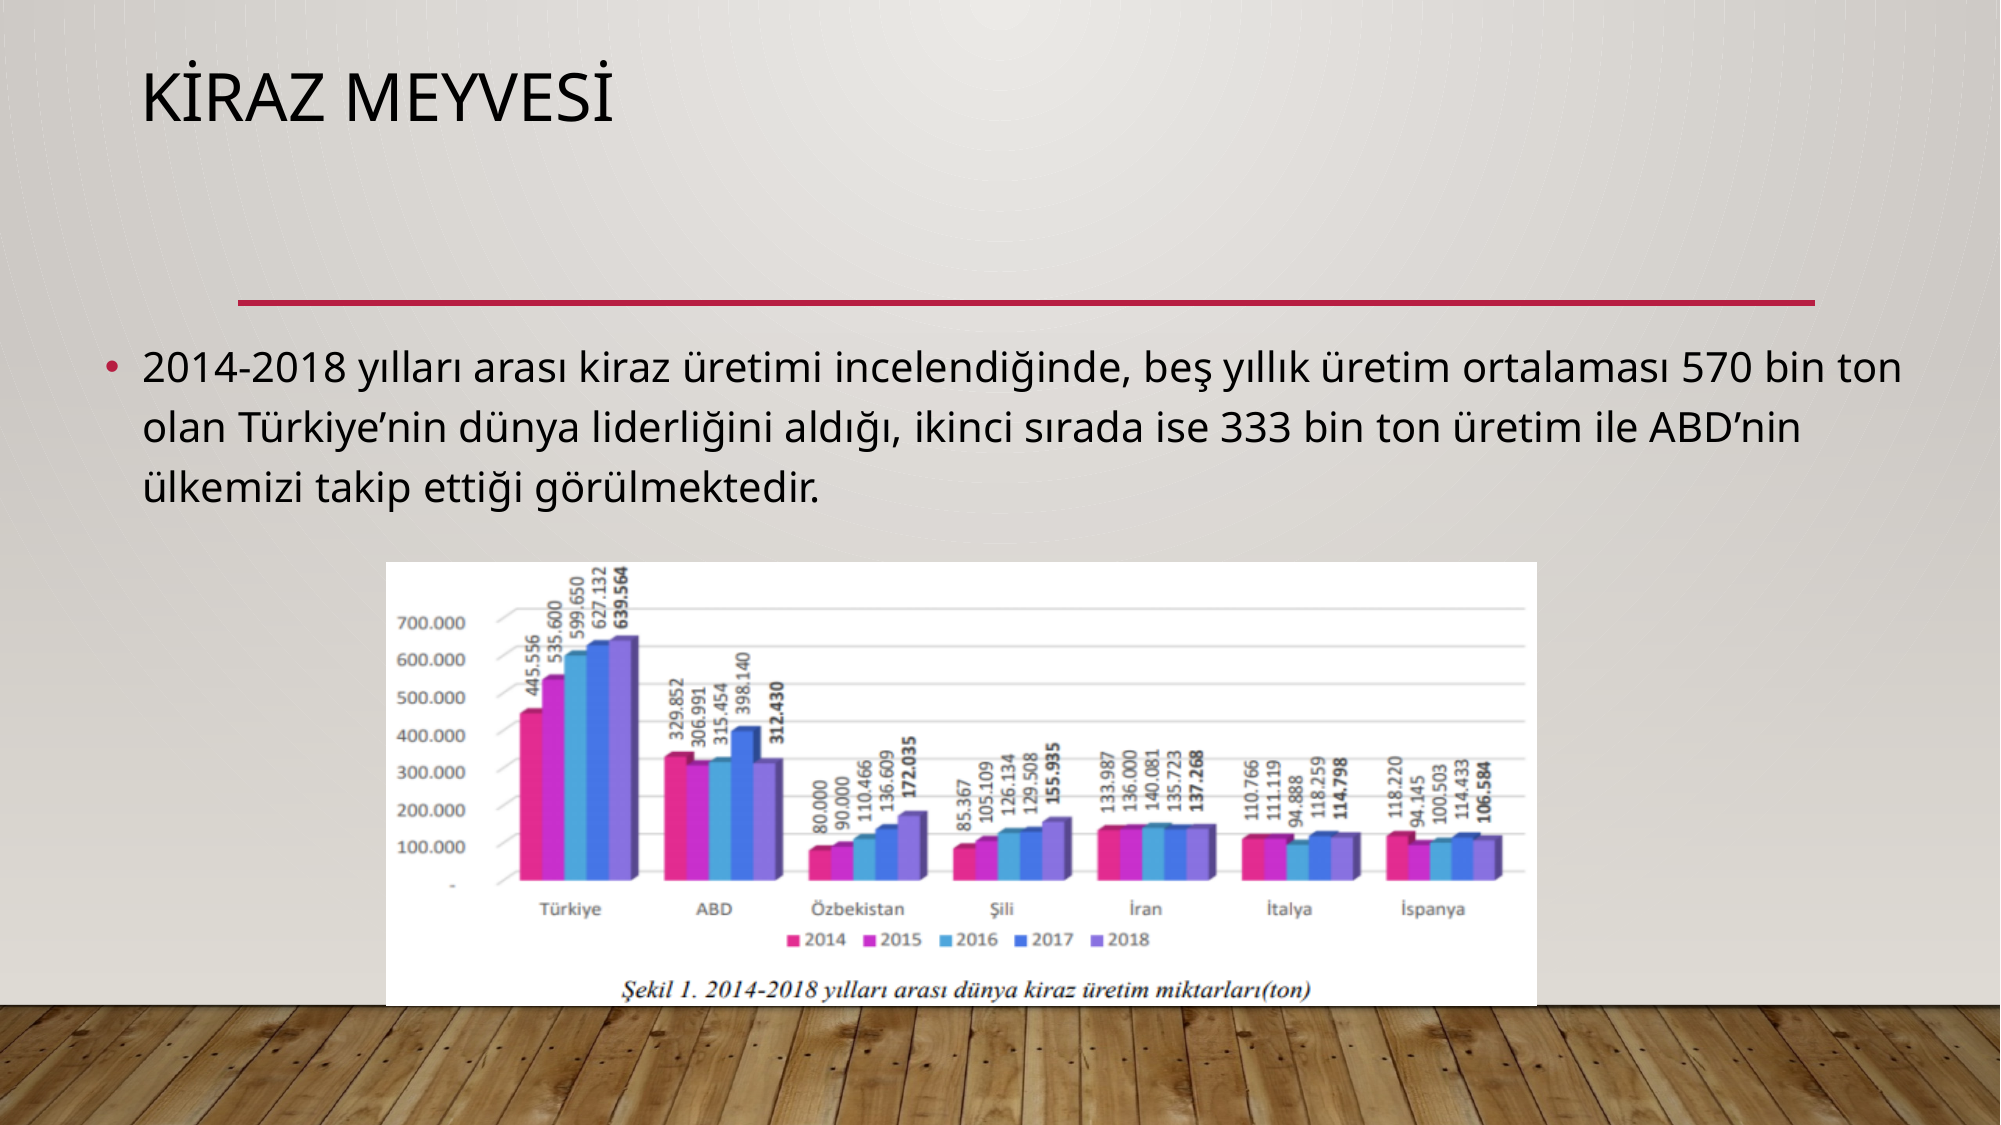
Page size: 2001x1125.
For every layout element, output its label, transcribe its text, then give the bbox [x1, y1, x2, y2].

list 2014-2018 yılları arası kiraz üretimi incelendiğinde, beş yıllık üretim ortalaması 570 bin ton olan Türkiye’nin dünya liderliğini aldığı, ikinci sırada ise 333 bin ton üretim ile ABD’nin ülkemizi takip ettiği görülmektedir. [89, 323, 1928, 1002]
title Kiraz meyvesi [124, 56, 1701, 229]
picture [0, 562, 2000, 1125]
